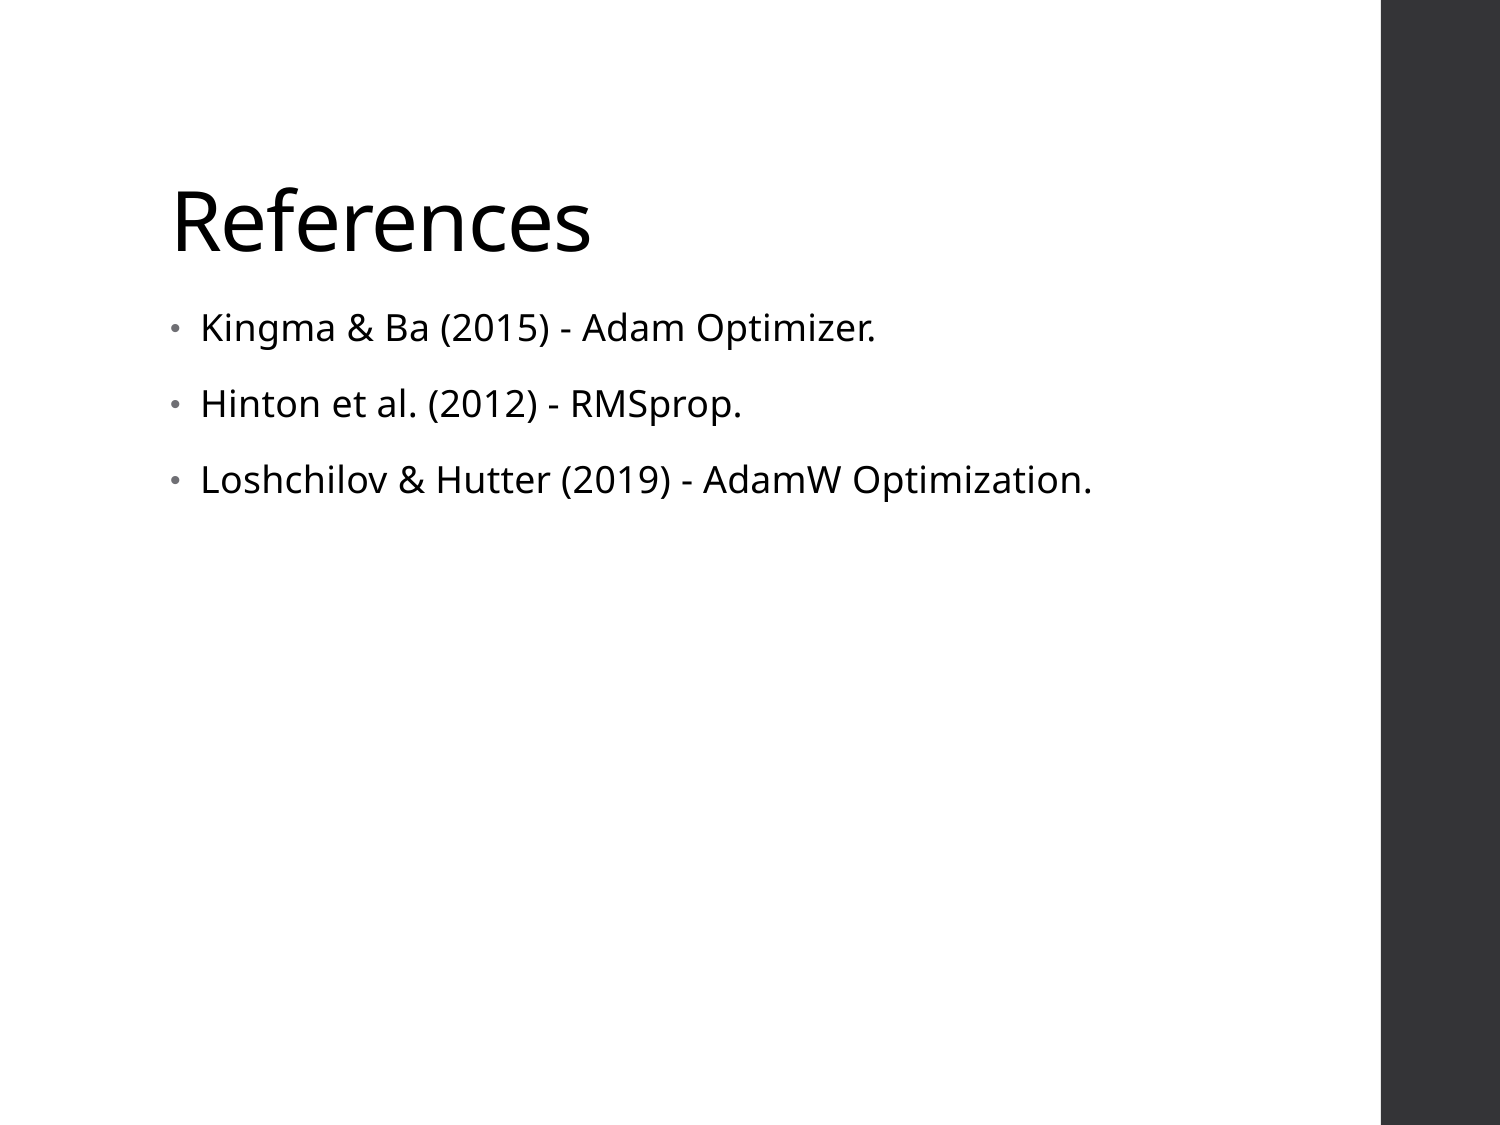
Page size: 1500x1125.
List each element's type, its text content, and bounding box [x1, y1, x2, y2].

list Kingma & Ba (2015) - Adam Optimizer. Hinton et al. (2012) - RMSprop. Loshchilov & Hutter (2019) - AdamW Optimization. [155, 299, 1213, 1014]
title References [155, 60, 1348, 278]
